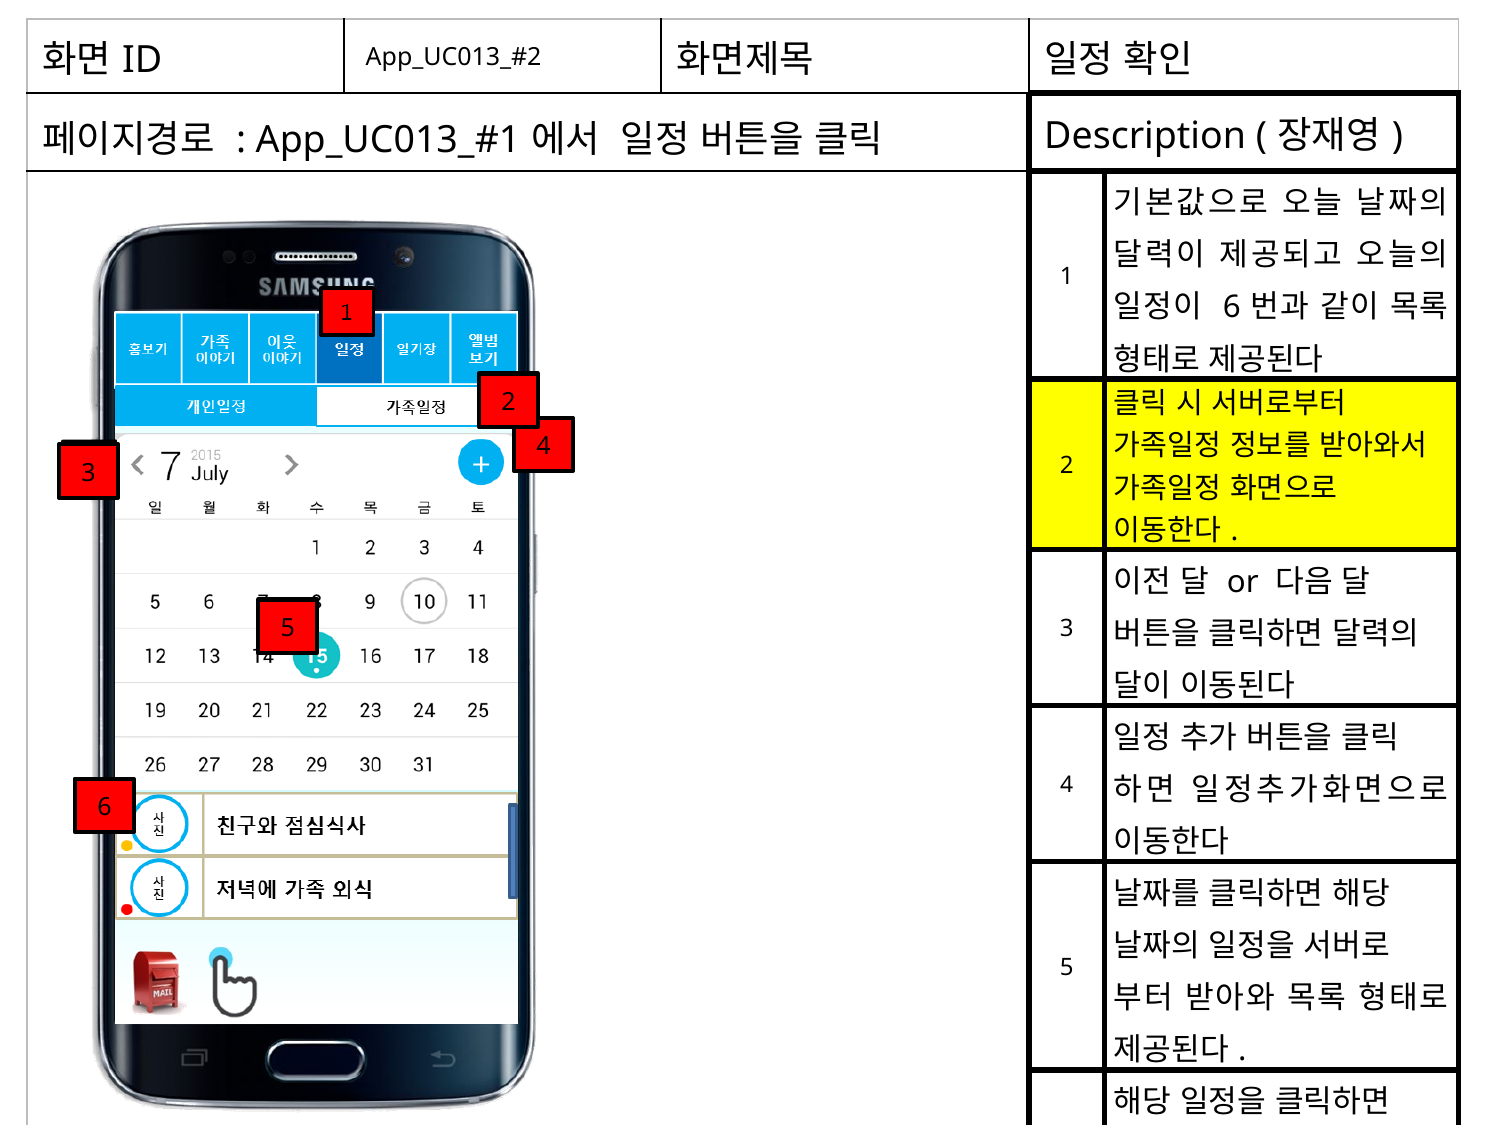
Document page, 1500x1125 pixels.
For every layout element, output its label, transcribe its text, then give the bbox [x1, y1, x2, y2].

table_cell 일정 추가 버튼을 클릭 하면 일정추가화면으로 이동한다 [1107, 708, 1456, 859]
table_cell 해당 일정을 클릭하면 일정상세보기 화면으로 이동한다 [1107, 1073, 1456, 1125]
table_cell 3 [1032, 552, 1102, 703]
table_cell 5 [1032, 864, 1102, 1067]
table_cell 1 [1032, 174, 1102, 376]
table_cell 4 [1032, 708, 1102, 859]
table_cell 이전 달 or 다음 달 버튼을 클릭하면 달력의 달이 이동된다 [1107, 552, 1456, 703]
table_cell 6 [1032, 1073, 1102, 1125]
table_header 화면ID [28, 20, 343, 92]
table_cell 페이지경로 : App_UC013_#1에서 일정 버튼을 클릭 [28, 94, 1026, 170]
table_cell 기본값으로 오늘 날짜의 달력이 제공되고 오늘의 일정이 6번과 같이 목록 형태로 제공된다 [1107, 174, 1456, 376]
table_cell [28, 172, 1026, 1125]
table_header 일정 확인 [1030, 20, 1458, 90]
table_cell 날짜를 클릭하면 해당 날짜의 일정을 서버로 부터 받아와 목록 형태로 제공된다. [1107, 864, 1456, 1067]
table_cell 2 [1032, 382, 1102, 547]
table_cell 클릭 시 서버로부터 가족일정 정보를 받아와서 가족일정 화면으로 이동한다. [1107, 382, 1456, 547]
table_header App_UC013_#2 [345, 20, 660, 92]
picture [61, 180, 573, 1125]
table_cell Description (장재영) [1032, 96, 1456, 168]
table_header 화면제목 [662, 20, 1028, 92]
